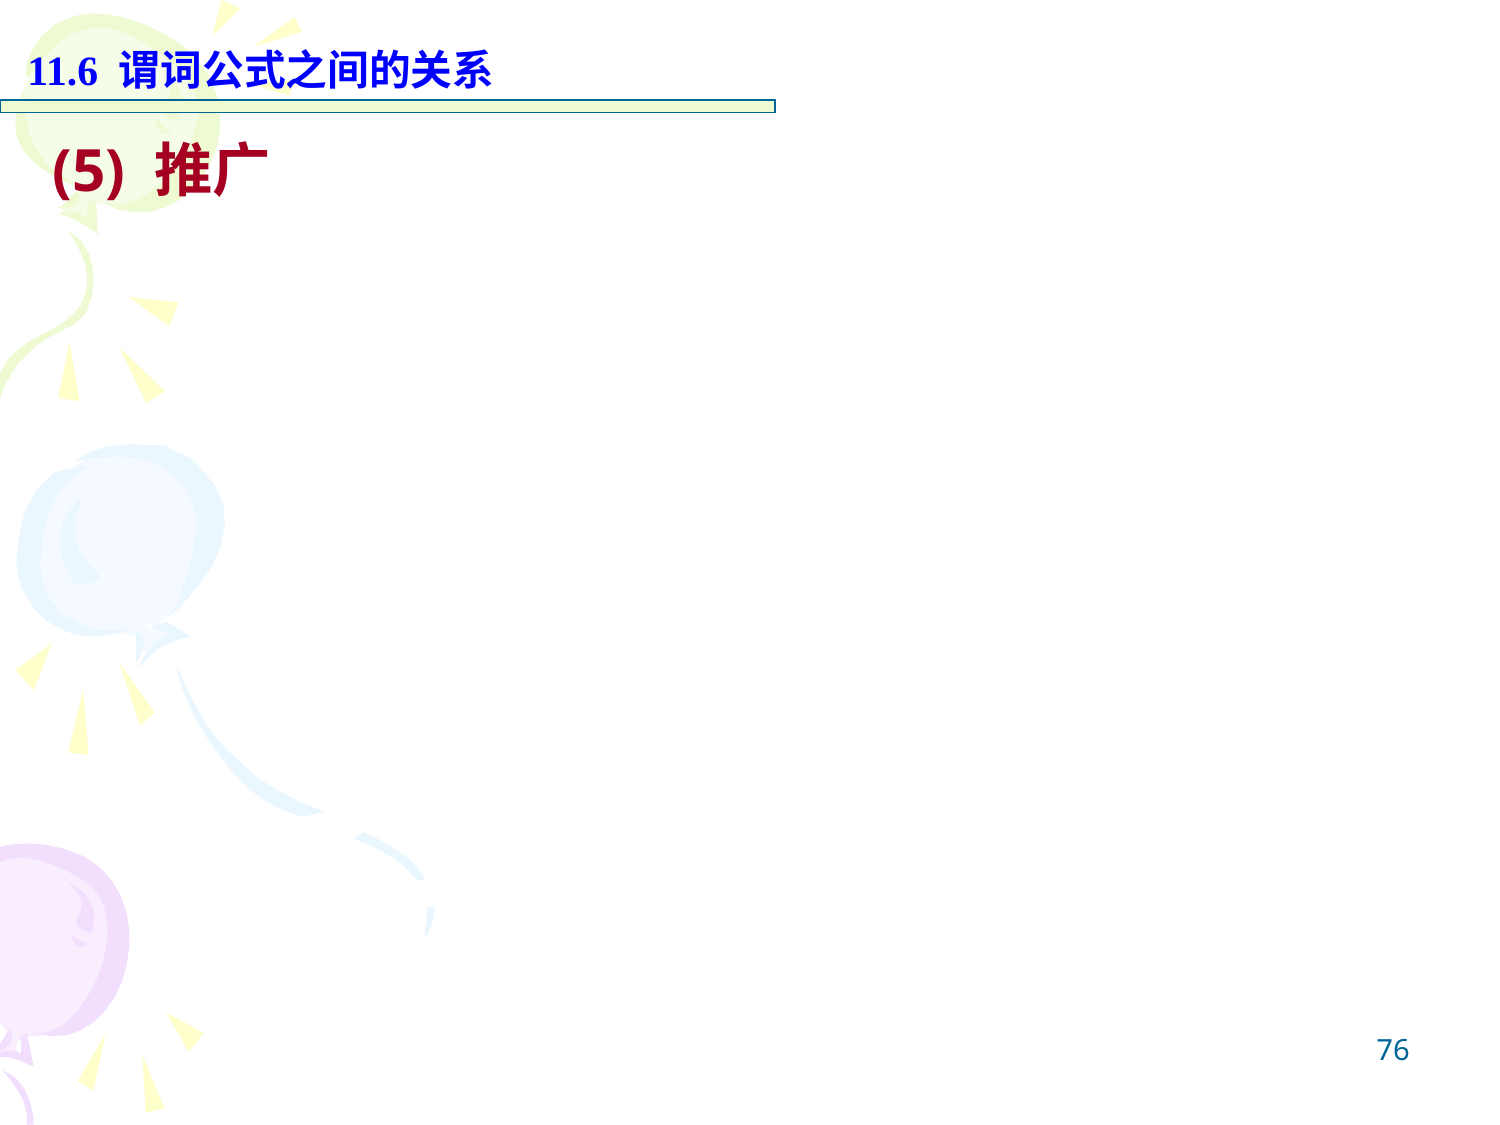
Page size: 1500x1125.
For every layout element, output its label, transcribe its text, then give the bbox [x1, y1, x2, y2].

text_box [0, 99, 775, 113]
text_box 11.6 谓词公式之间的关系 [12, 36, 750, 102]
slide_number 76 [1074, 1024, 1425, 1100]
text_box (5) 推广 [37, 125, 940, 211]
